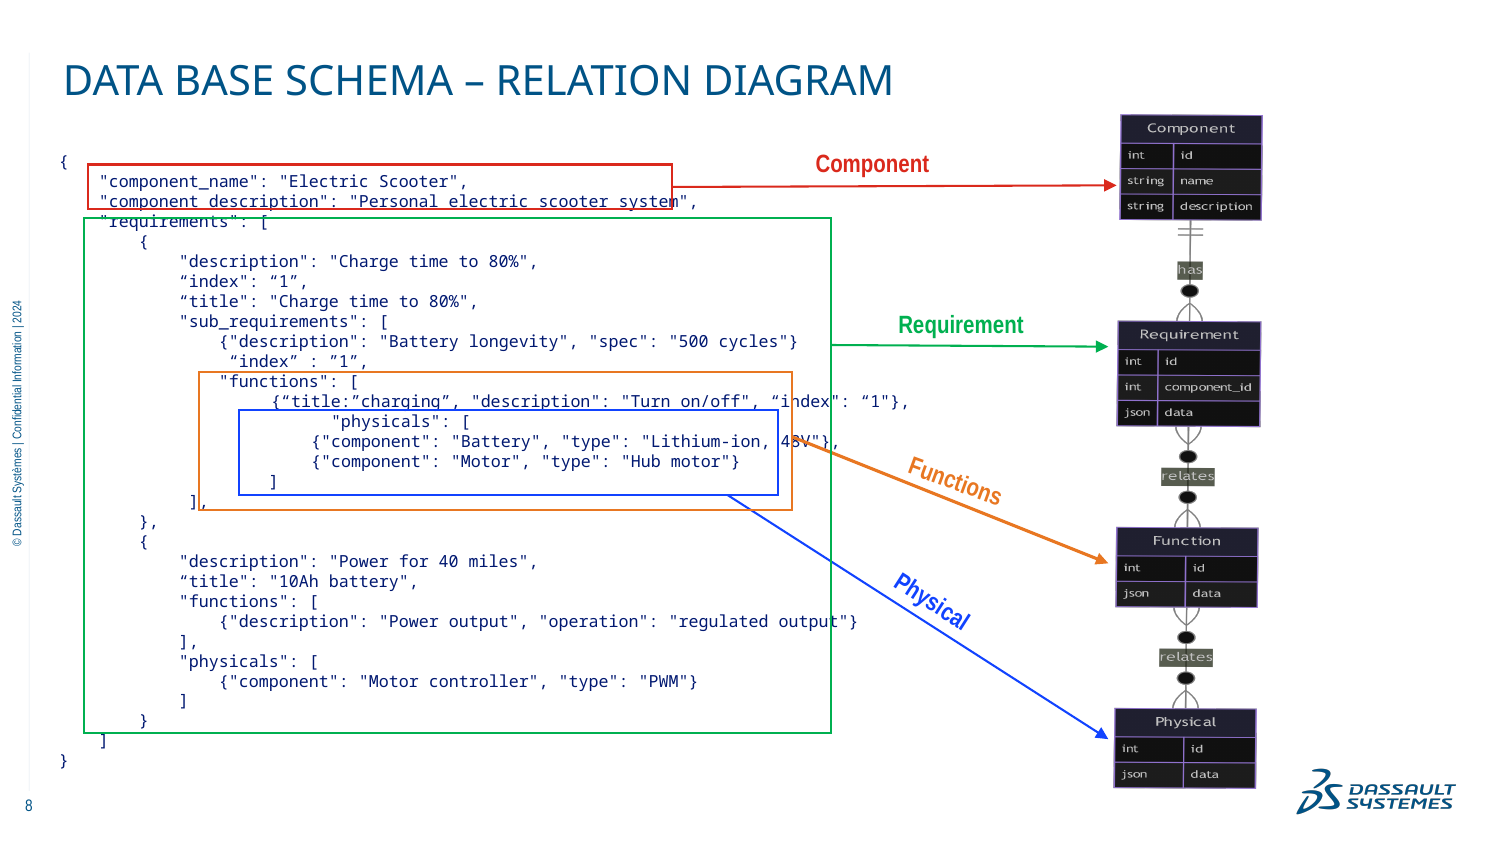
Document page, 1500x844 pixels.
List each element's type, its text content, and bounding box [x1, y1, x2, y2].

text_box [198, 371, 793, 511]
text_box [727, 494, 1109, 740]
text_box Component [800, 139, 945, 185]
text_box Requirement [883, 301, 1039, 344]
text_box [83, 217, 832, 734]
text_box [87, 163, 673, 210]
title Data base schema – Relation diagram [62, 51, 1437, 105]
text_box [791, 436, 1109, 494]
text_box [238, 409, 779, 496]
picture [1076, 94, 1459, 818]
text_box { "component_name": "Electric Scooter", "component_description": "Personal electric scooter system", "requirements": [ { "description": "Charge time to 80%", “index": “1”, “title": "Charge time to 80%", "sub_requirements": [ {"description": "Battery longevity", "spec": "500 cycles"} “index” : ”1”, "functions": [ {“title:”charging”, "description": "Turn on/off", “index": “1"}, "physicals": [ {"component": "Battery", "type": "Lithium-ion, 48V"}, {"component": "Motor", "type": "Hub motor"} ] ], }, { "description": "Power for 40 miles", “title": "10Ah battery", "functions": [ {"description": "Power output", "operation": "regulated output"} ], "physicals": [ {"component": "Motor controller", "type": "PWM"} ] } ] } [44, 124, 1076, 778]
